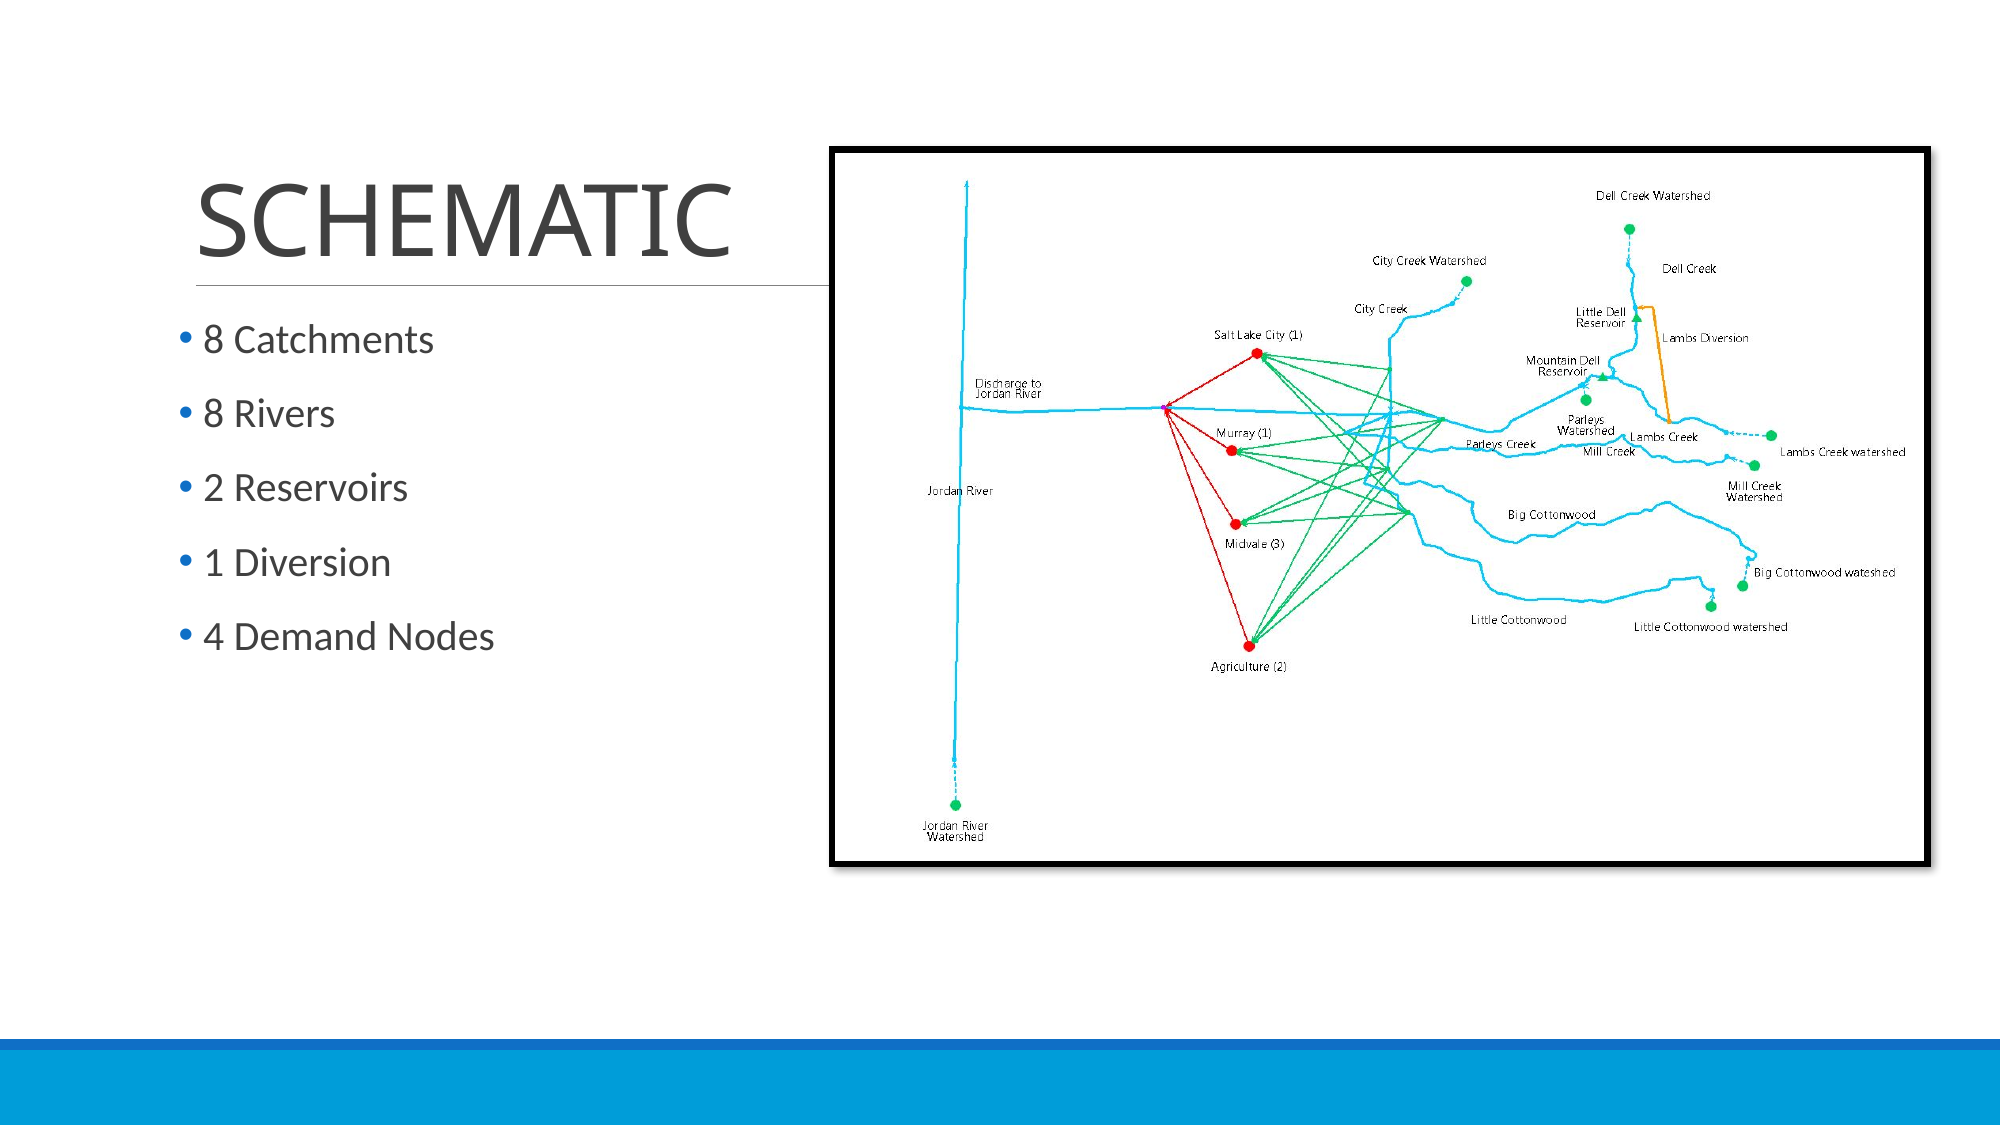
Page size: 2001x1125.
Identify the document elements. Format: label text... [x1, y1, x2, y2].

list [834, 152, 1925, 862]
title SCHEMATIC [180, 47, 814, 285]
list 8 Catchments 8 Rivers 2 Reservoirs 1 Diversion 4 Demand Nodes [178, 309, 814, 958]
